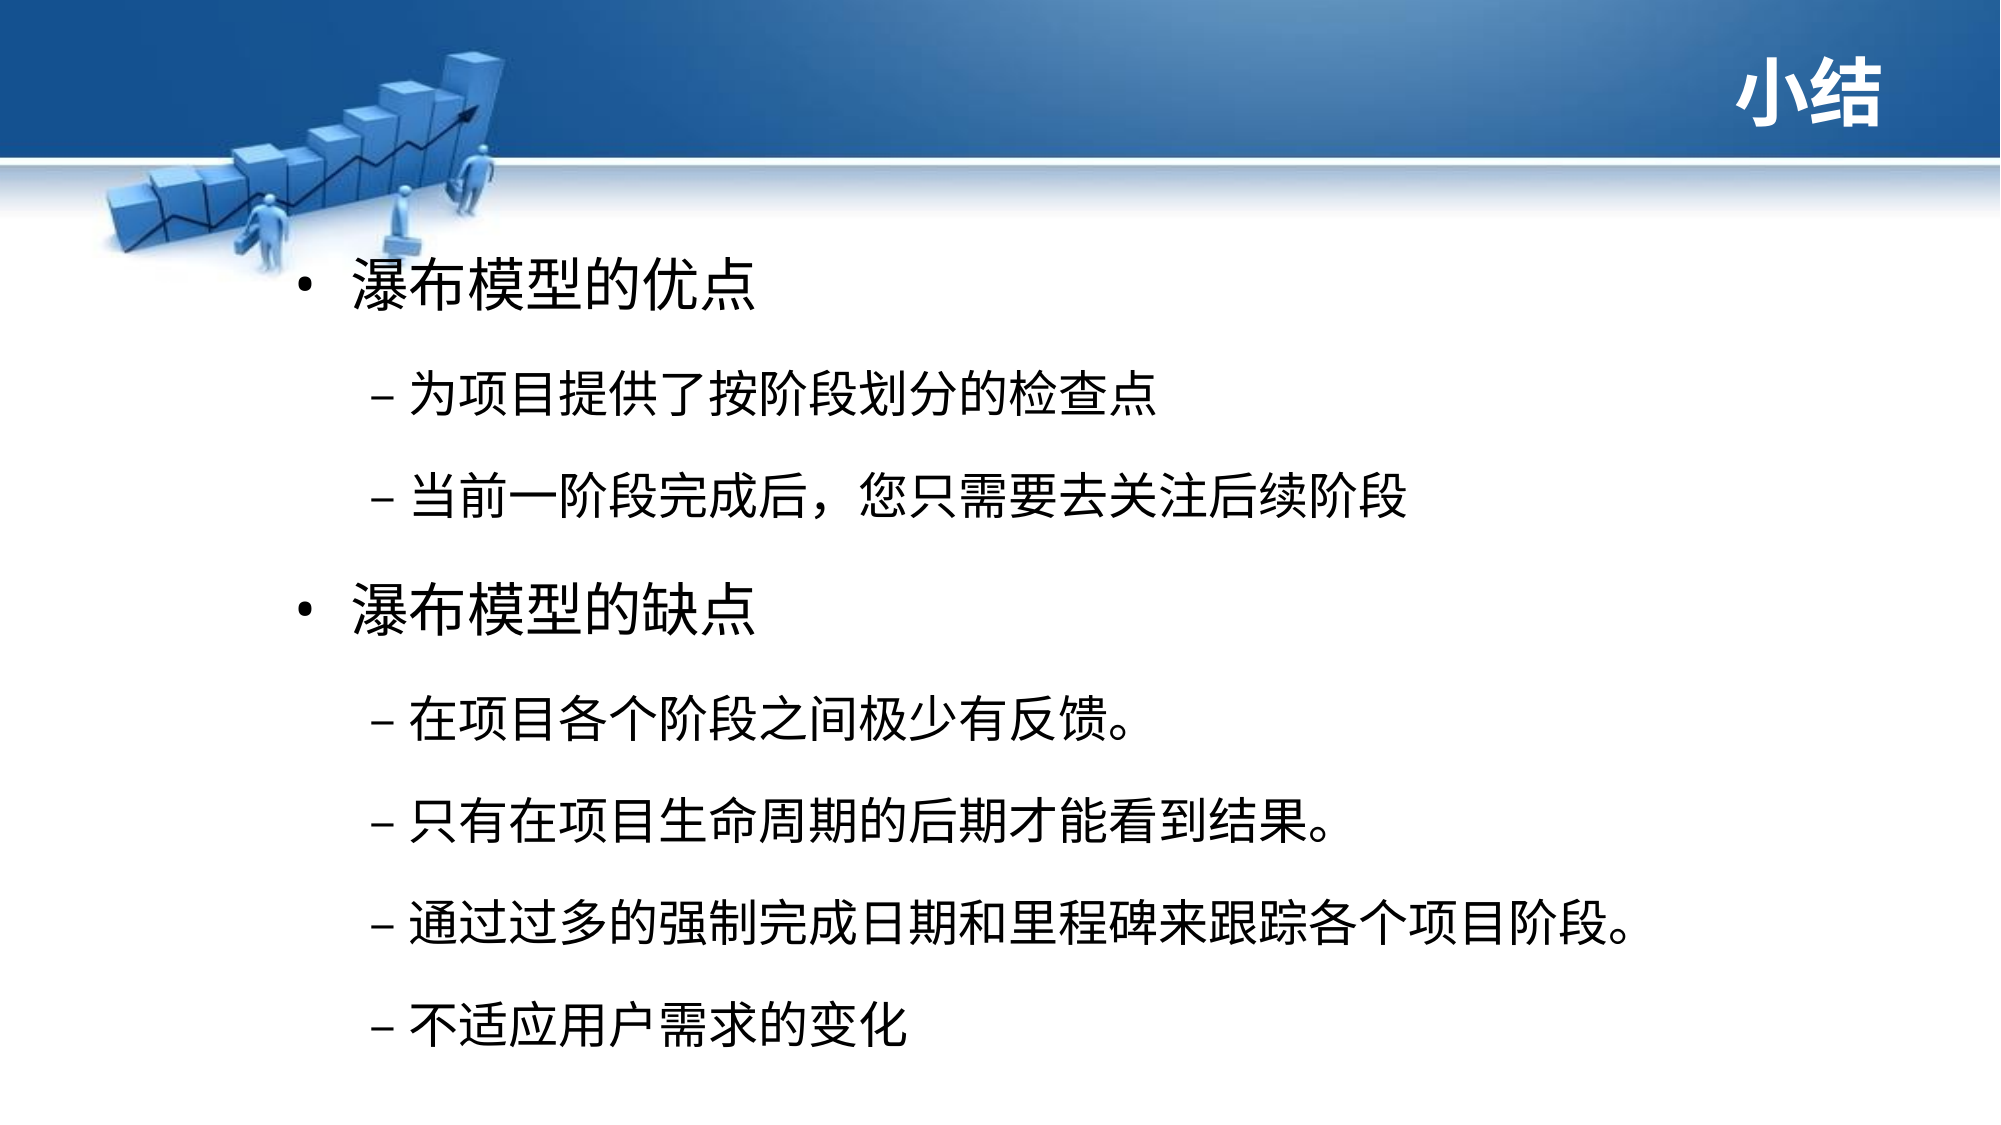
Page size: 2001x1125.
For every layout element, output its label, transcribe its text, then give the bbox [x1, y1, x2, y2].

picture [0, 0, 2000, 283]
text_box 瀑布模型的优点 –为项目提供了按阶段划分的检查点 –当前一阶段完成后，您只需要去关注后续阶段 瀑布模型的缺点 –在项目各个阶段之间极少有反馈。 –只有在项目生命周期的后期才能看到结果。 –通过过多的强制完成日期和里程碑来跟踪各个项目阶段。 –不适应用户需求的变化 [292, 246, 1672, 1054]
title 小结 [1732, 42, 1888, 233]
